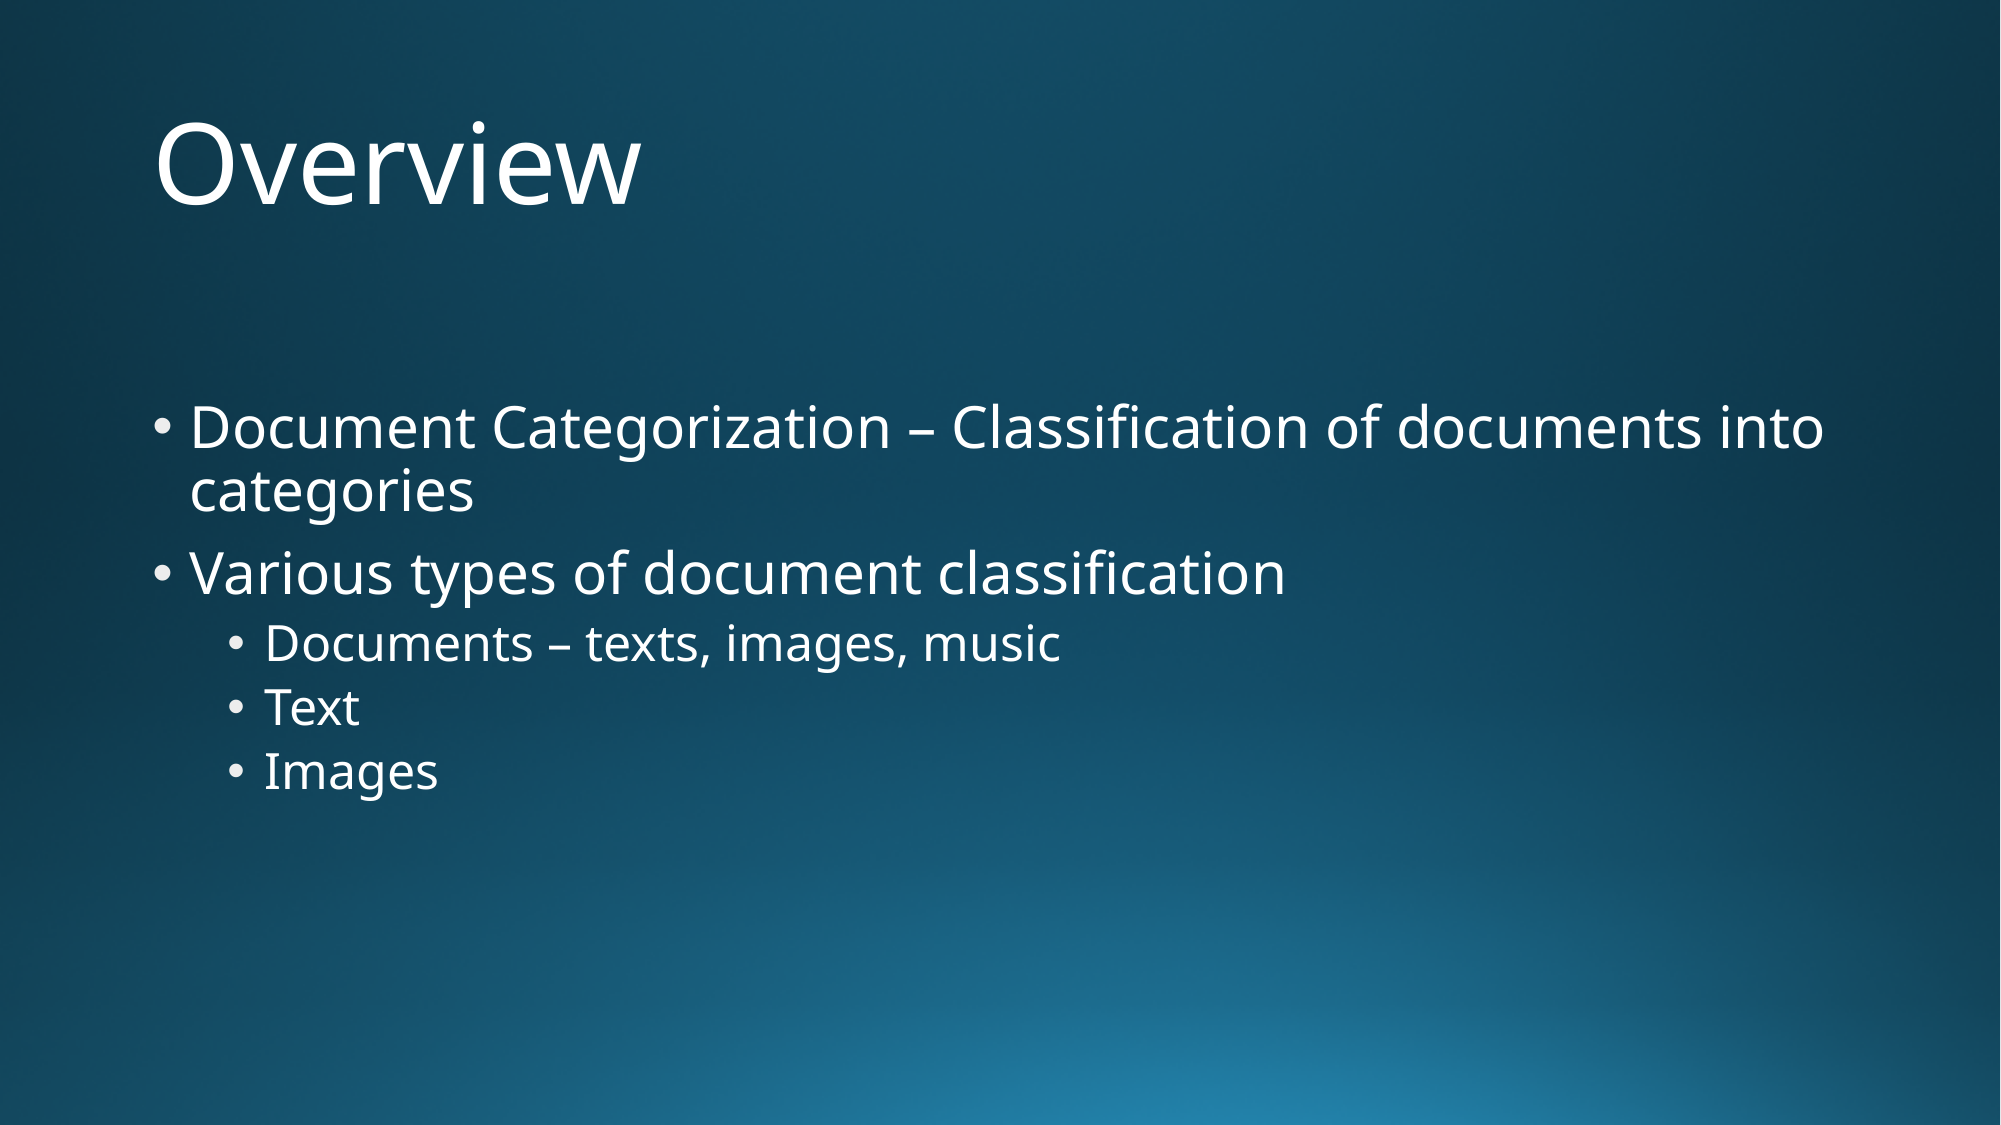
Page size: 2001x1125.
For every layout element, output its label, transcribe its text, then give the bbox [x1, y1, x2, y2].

list Document Categorization – Classification of documents into categories Various types of document classification Documents – texts, images, music Text Images [137, 299, 1863, 1014]
title Overview [137, 59, 1863, 278]
picture [0, 0, 2001, 1125]
